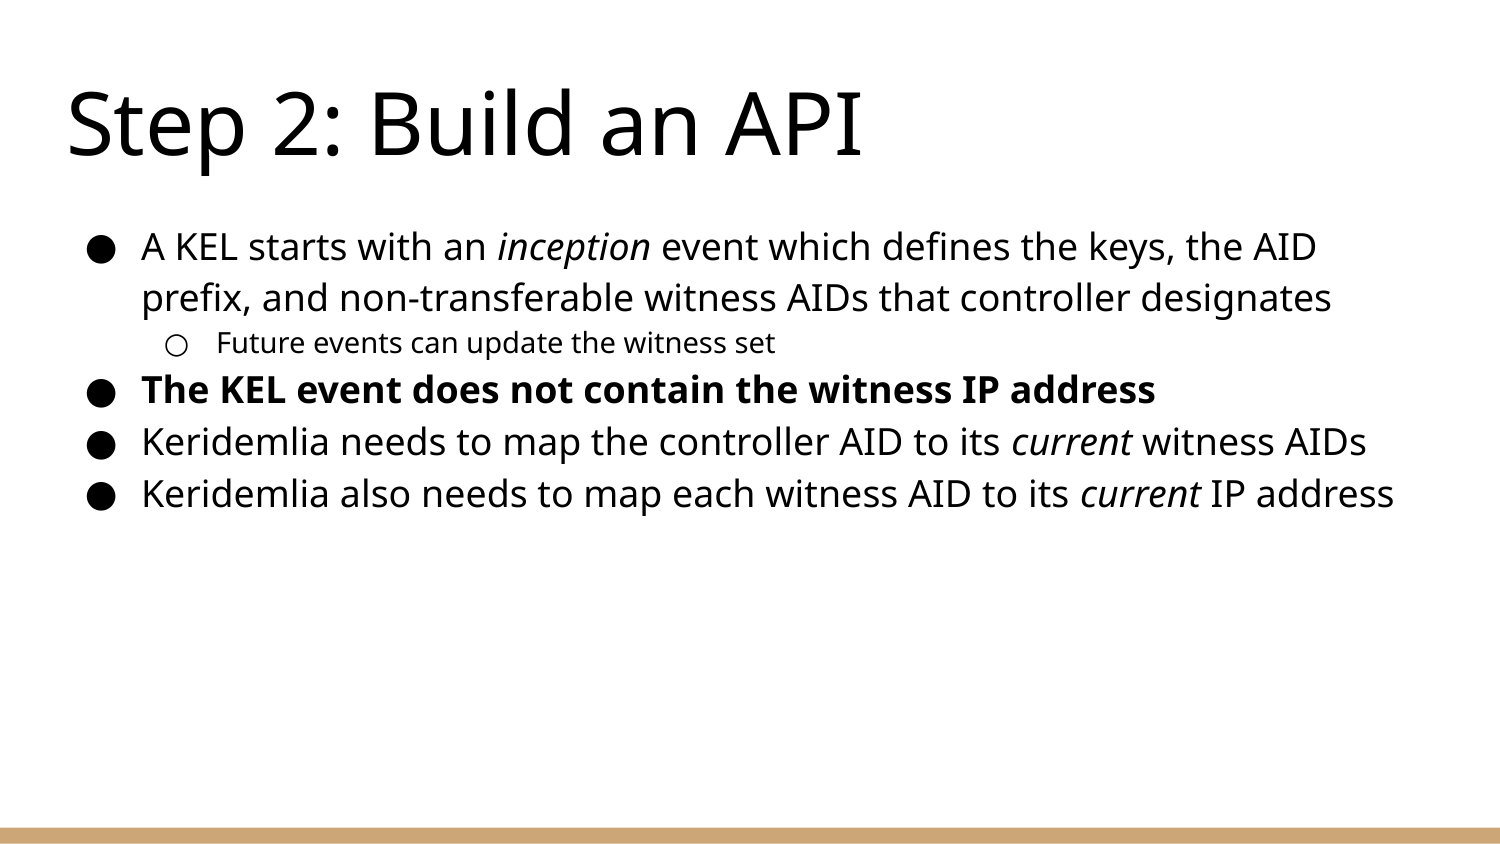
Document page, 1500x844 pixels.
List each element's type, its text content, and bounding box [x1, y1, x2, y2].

list A KEL starts with an inception event which defines the keys, the AID prefix, and non-transferable witness AIDs that controller designates Future events can update the witness set The KEL event does not contain the witness IP address Keridemlia needs to map the controller AID to its current witness AIDs Keridemlia also needs to map each witness AID to its current IP address [51, 200, 1449, 752]
title Step 2: Build an API [51, 51, 1449, 189]
